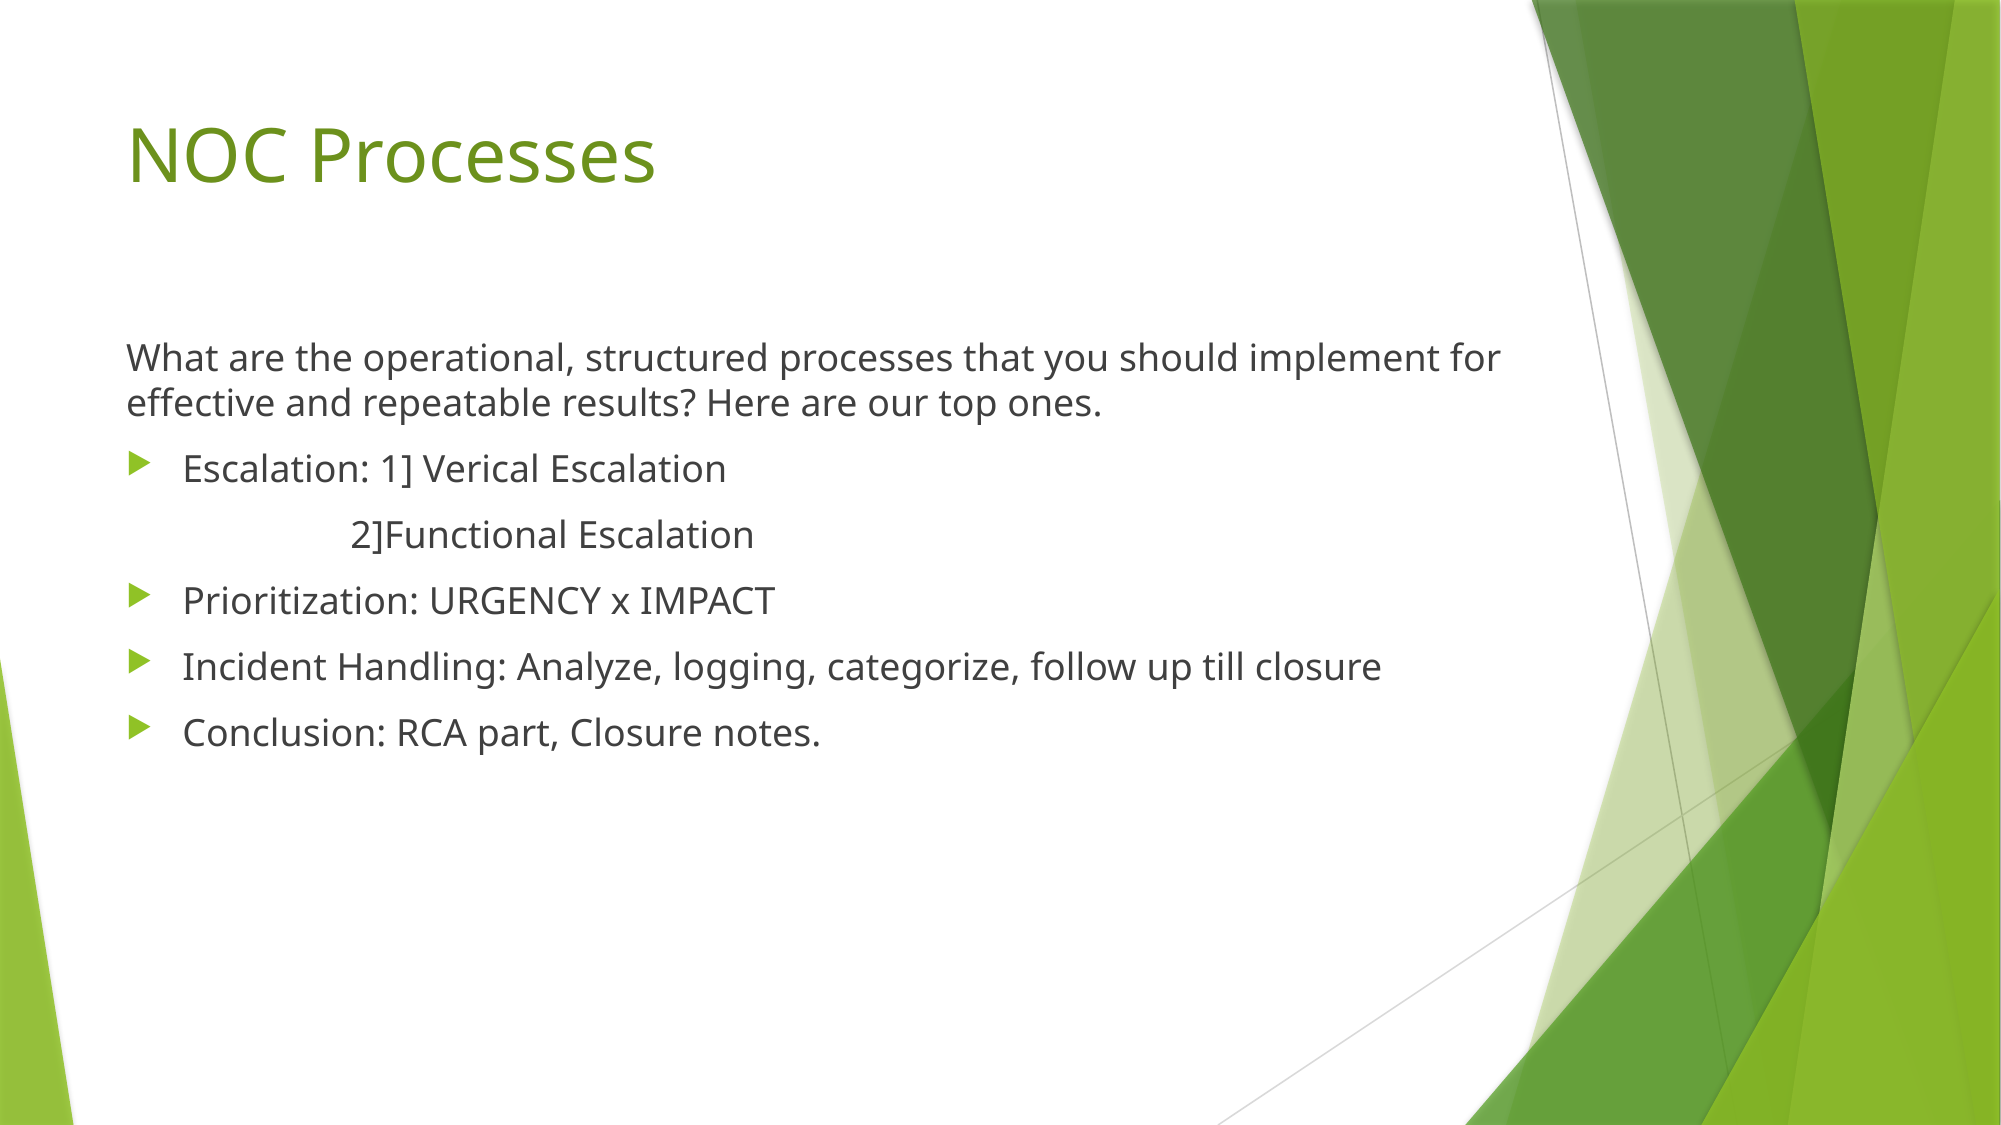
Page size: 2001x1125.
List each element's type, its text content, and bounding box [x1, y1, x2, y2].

list What are the operational, structured processes that you should implement for effective and repeatable results? Here are our top ones. Escalation: 1] Verical Escalation 2]Functional Escalation Prioritization: URGENCY x IMPACT Incident Handling: Analyze, logging, categorize, follow up till closure Conclusion: RCA part, Closure notes. [111, 260, 1522, 992]
title NOC Processes [111, 99, 1522, 260]
